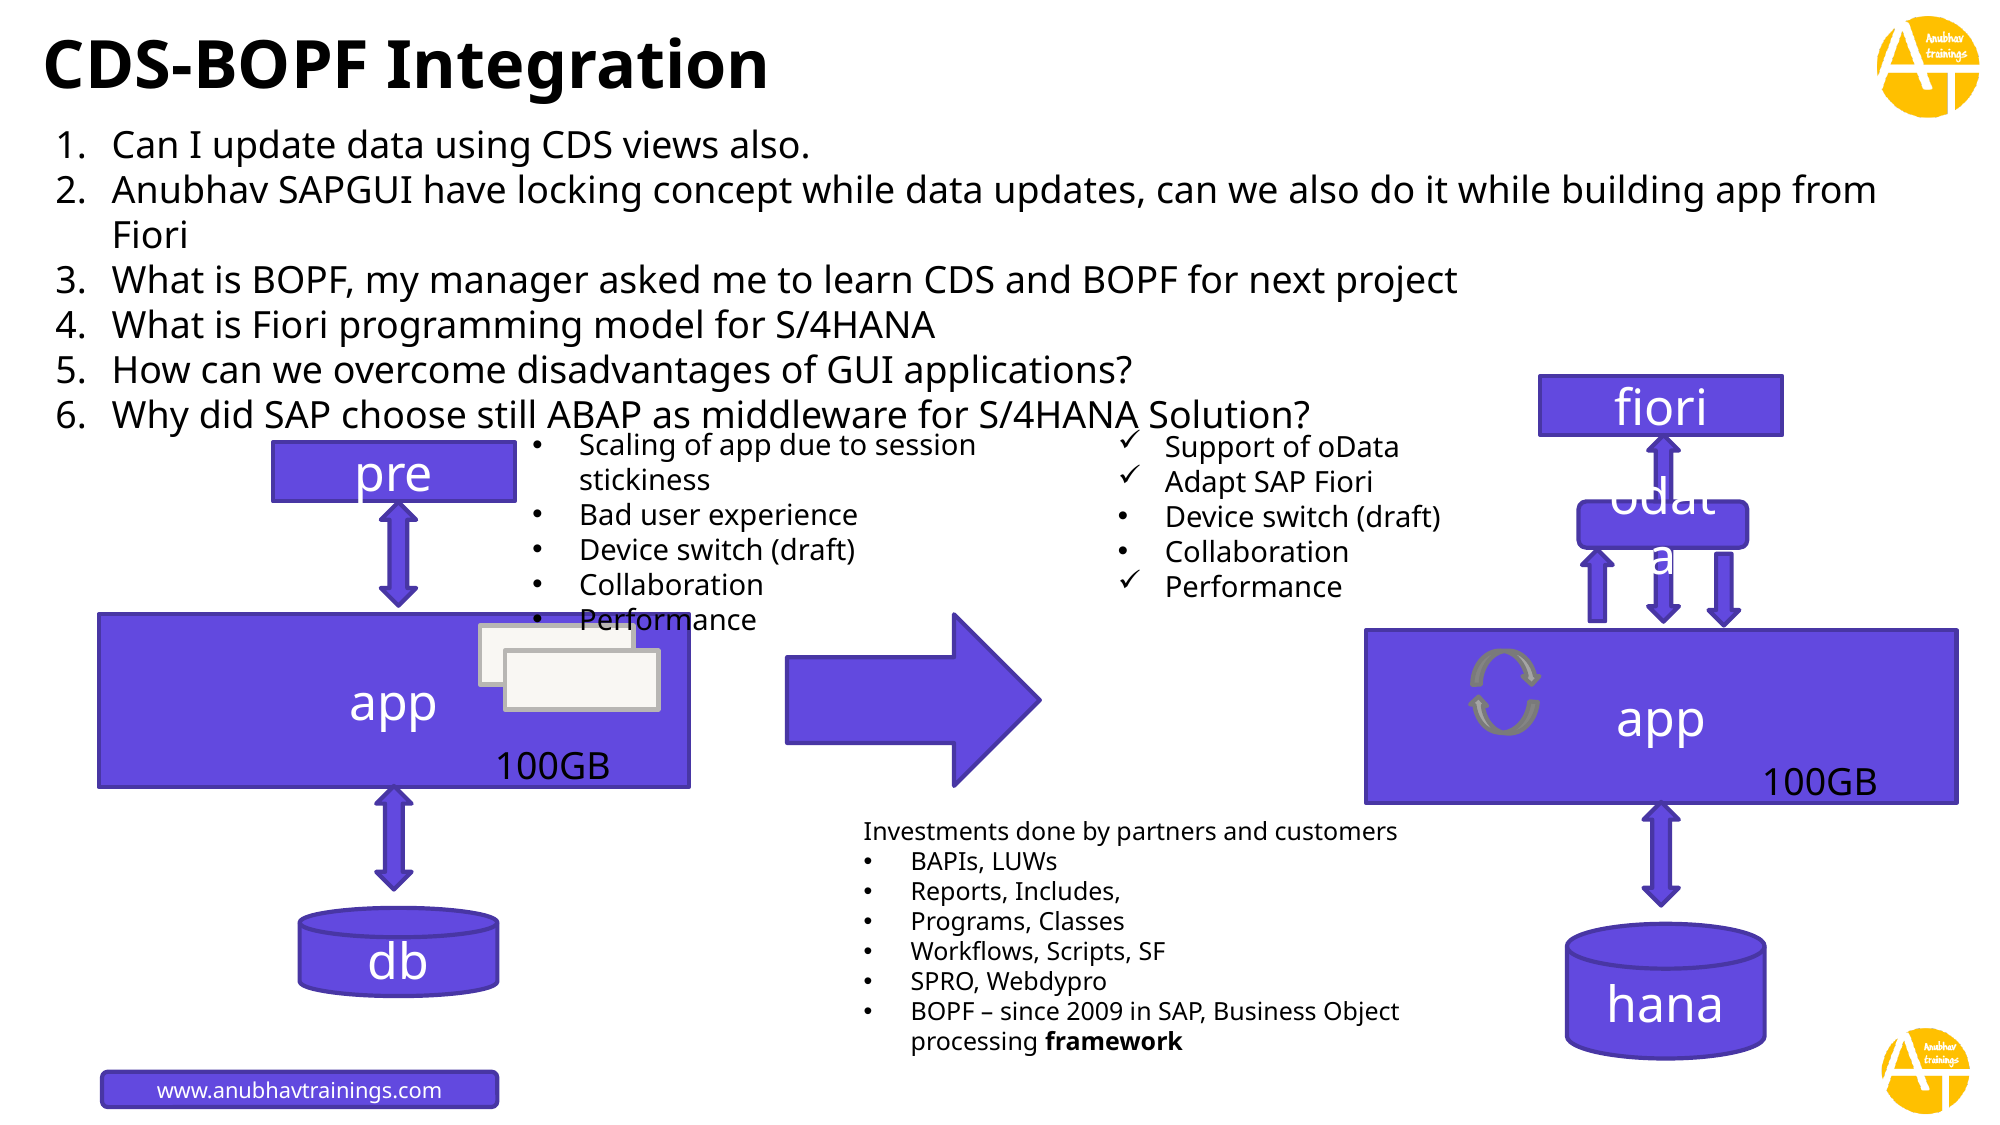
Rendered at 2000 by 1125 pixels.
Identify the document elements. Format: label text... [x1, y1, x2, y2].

text_box 100GB [1747, 750, 1926, 811]
text_box [1470, 648, 1542, 687]
text_box [1649, 611, 1678, 624]
text_box [1468, 694, 1540, 736]
text_box [1706, 551, 1742, 628]
text_box Scaling of app due to session stickiness Bad user experience Device switch (draft) Collaboration Performance [517, 419, 1109, 644]
picture [1873, 1022, 1974, 1122]
text_box [374, 783, 414, 892]
text_box db [297, 905, 500, 999]
title CDS-BOPF Integration [42, 22, 1496, 102]
text_box [503, 648, 661, 712]
text_box Investments done by partners and customers BAPIs, LUWs Reports, Includes, Programs, Classes Workflows, Scripts, SF SPRO, Webdypro BOPF – since 2009 in SAP, Business Object processing framework [848, 808, 1467, 1063]
text_box [478, 623, 636, 687]
text_box hana [1564, 921, 1767, 1061]
text_box odata [1694, 499, 1750, 550]
text_box [784, 612, 1042, 788]
text_box app [1364, 628, 1959, 805]
text_box [1641, 799, 1681, 908]
text_box www.anubhavtrainings.com [99, 1069, 500, 1110]
text_box Support of oData Adapt SAP Fiori Device switch (draft) Collaboration Performance [1103, 420, 1694, 611]
picture [1866, 9, 1985, 126]
text_box fiori [1538, 374, 1784, 437]
text_box 100GB [479, 734, 659, 795]
text_box pre [271, 440, 517, 503]
text_box [1587, 611, 1608, 624]
text_box Can I update data using CDS views also. Anubhav SAPGUI have locking concept while data updates, can we also do it while building app from Fiori What is BOPF, my manager asked me to learn CDS and BOPF for next project What is Fiori programming model for S/4HANA How can we overcome disadvantages of GUI applications? Why did SAP choose still ABAP as middleware for S/4HANA Solution? [40, 113, 1919, 444]
text_box app [97, 612, 691, 789]
text_box [378, 499, 419, 608]
